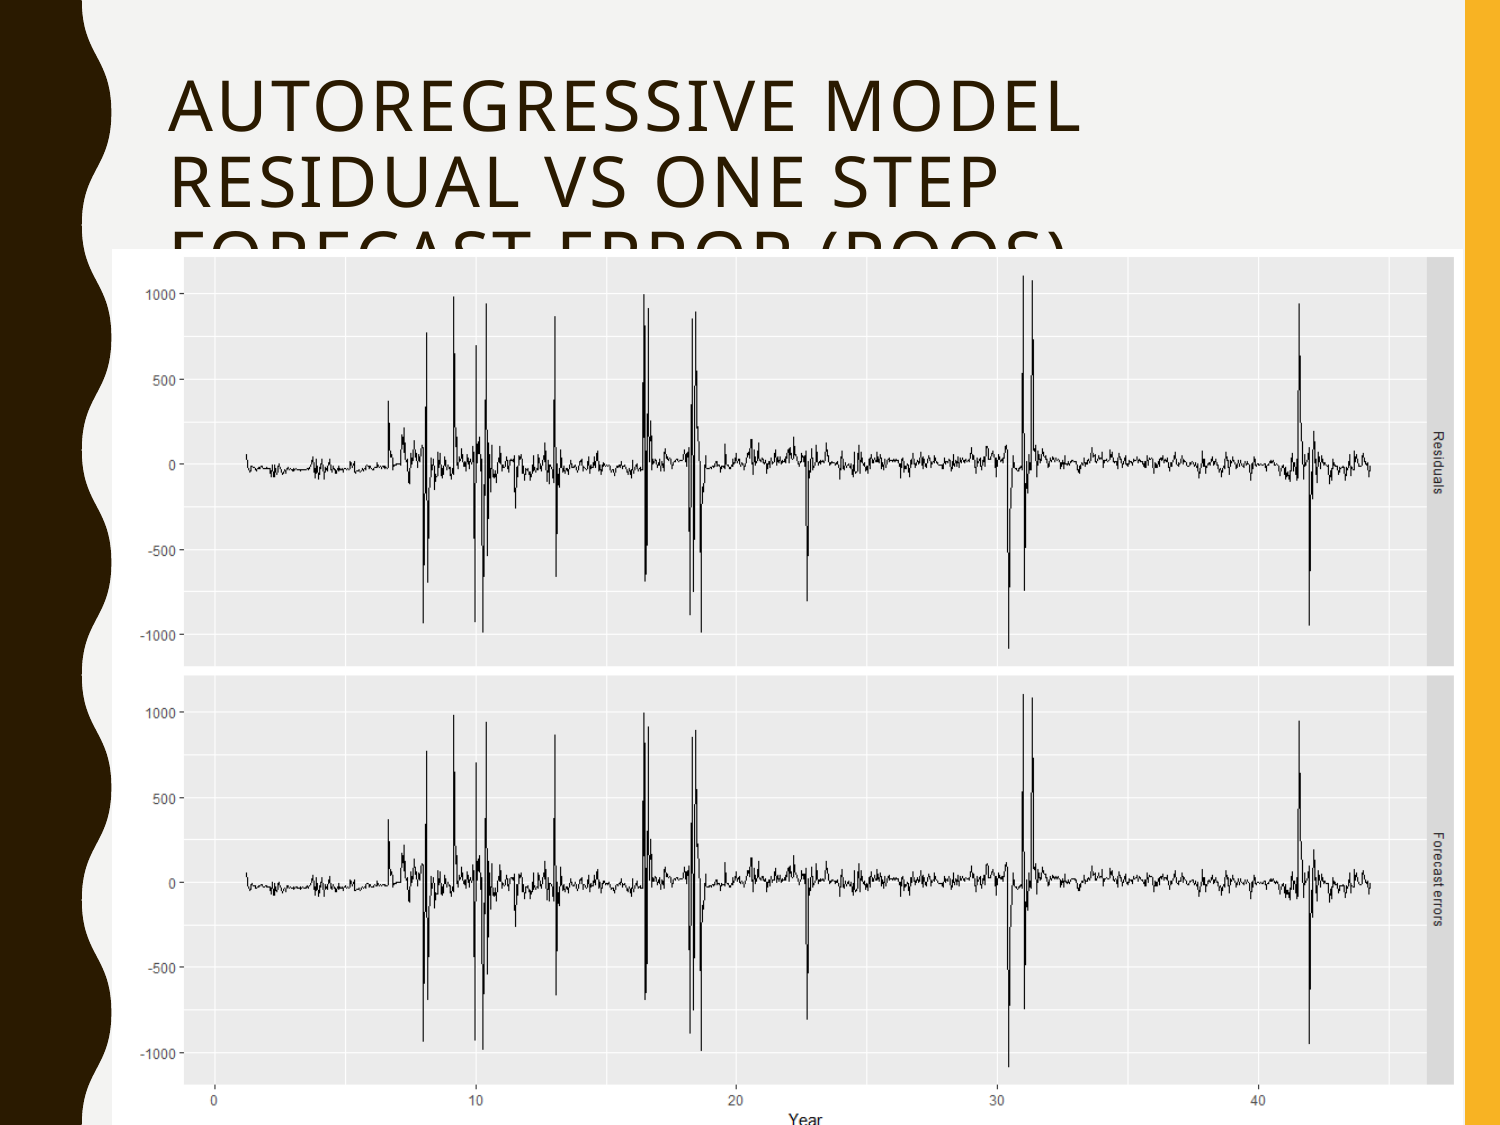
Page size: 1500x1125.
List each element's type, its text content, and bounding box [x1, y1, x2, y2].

title Autoregressive model Residual vs one step forecast error (POOS) [154, 62, 1407, 249]
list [112, 249, 1463, 1125]
